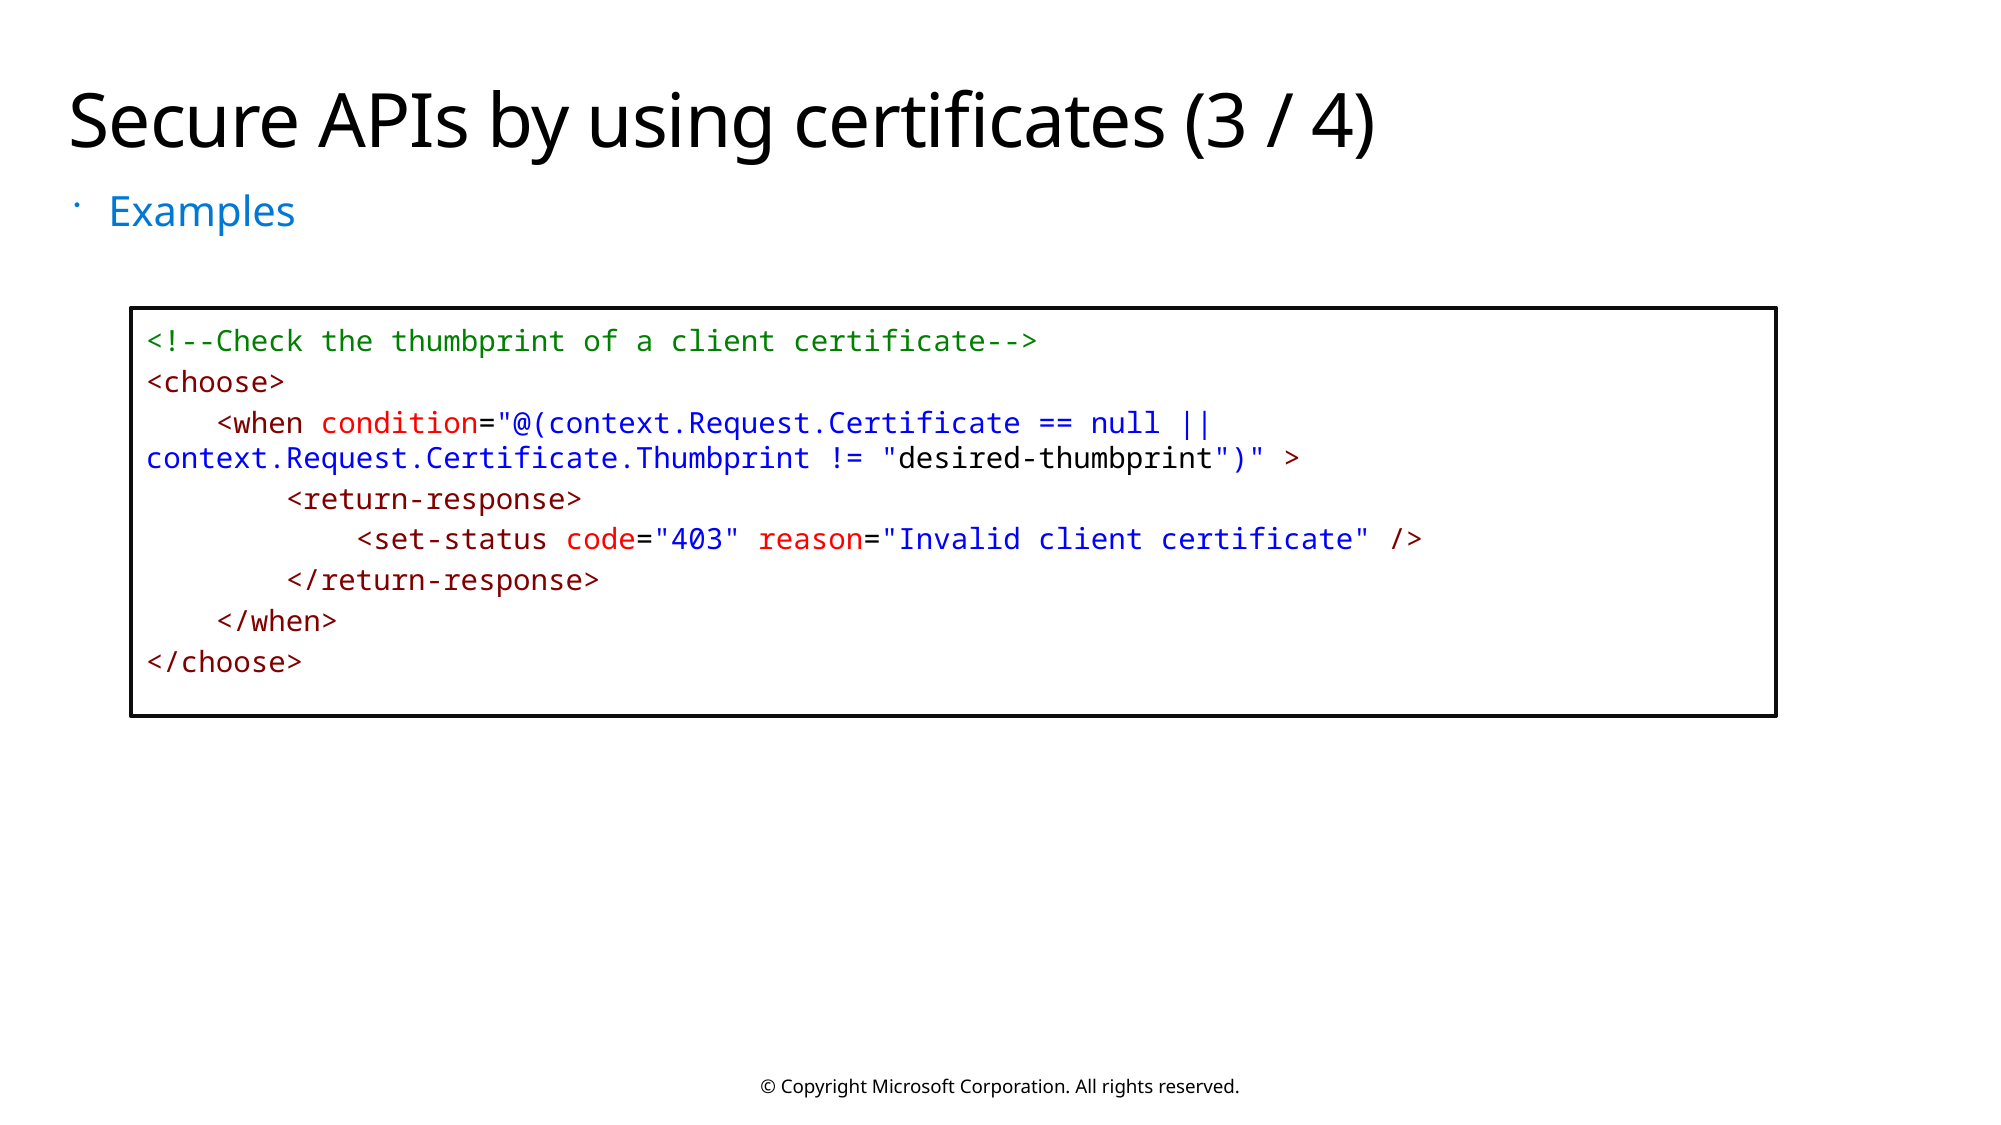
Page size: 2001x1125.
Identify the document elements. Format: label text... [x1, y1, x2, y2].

text_box <!--Check the thumbprint of a client certificate--> <choose> <when condition="@(context.Request.Certificate == null || context.Request.Certificate.Thumbprint != "desired-thumbprint")" > <return-response> <set-status code="403" reason="Invalid client certificate" /> </return-response> </when> </choose> [130, 307, 1776, 716]
title Secure APIs by using certificates (3 / 4) [68, 72, 1930, 178]
list Examples [70, 177, 1932, 244]
